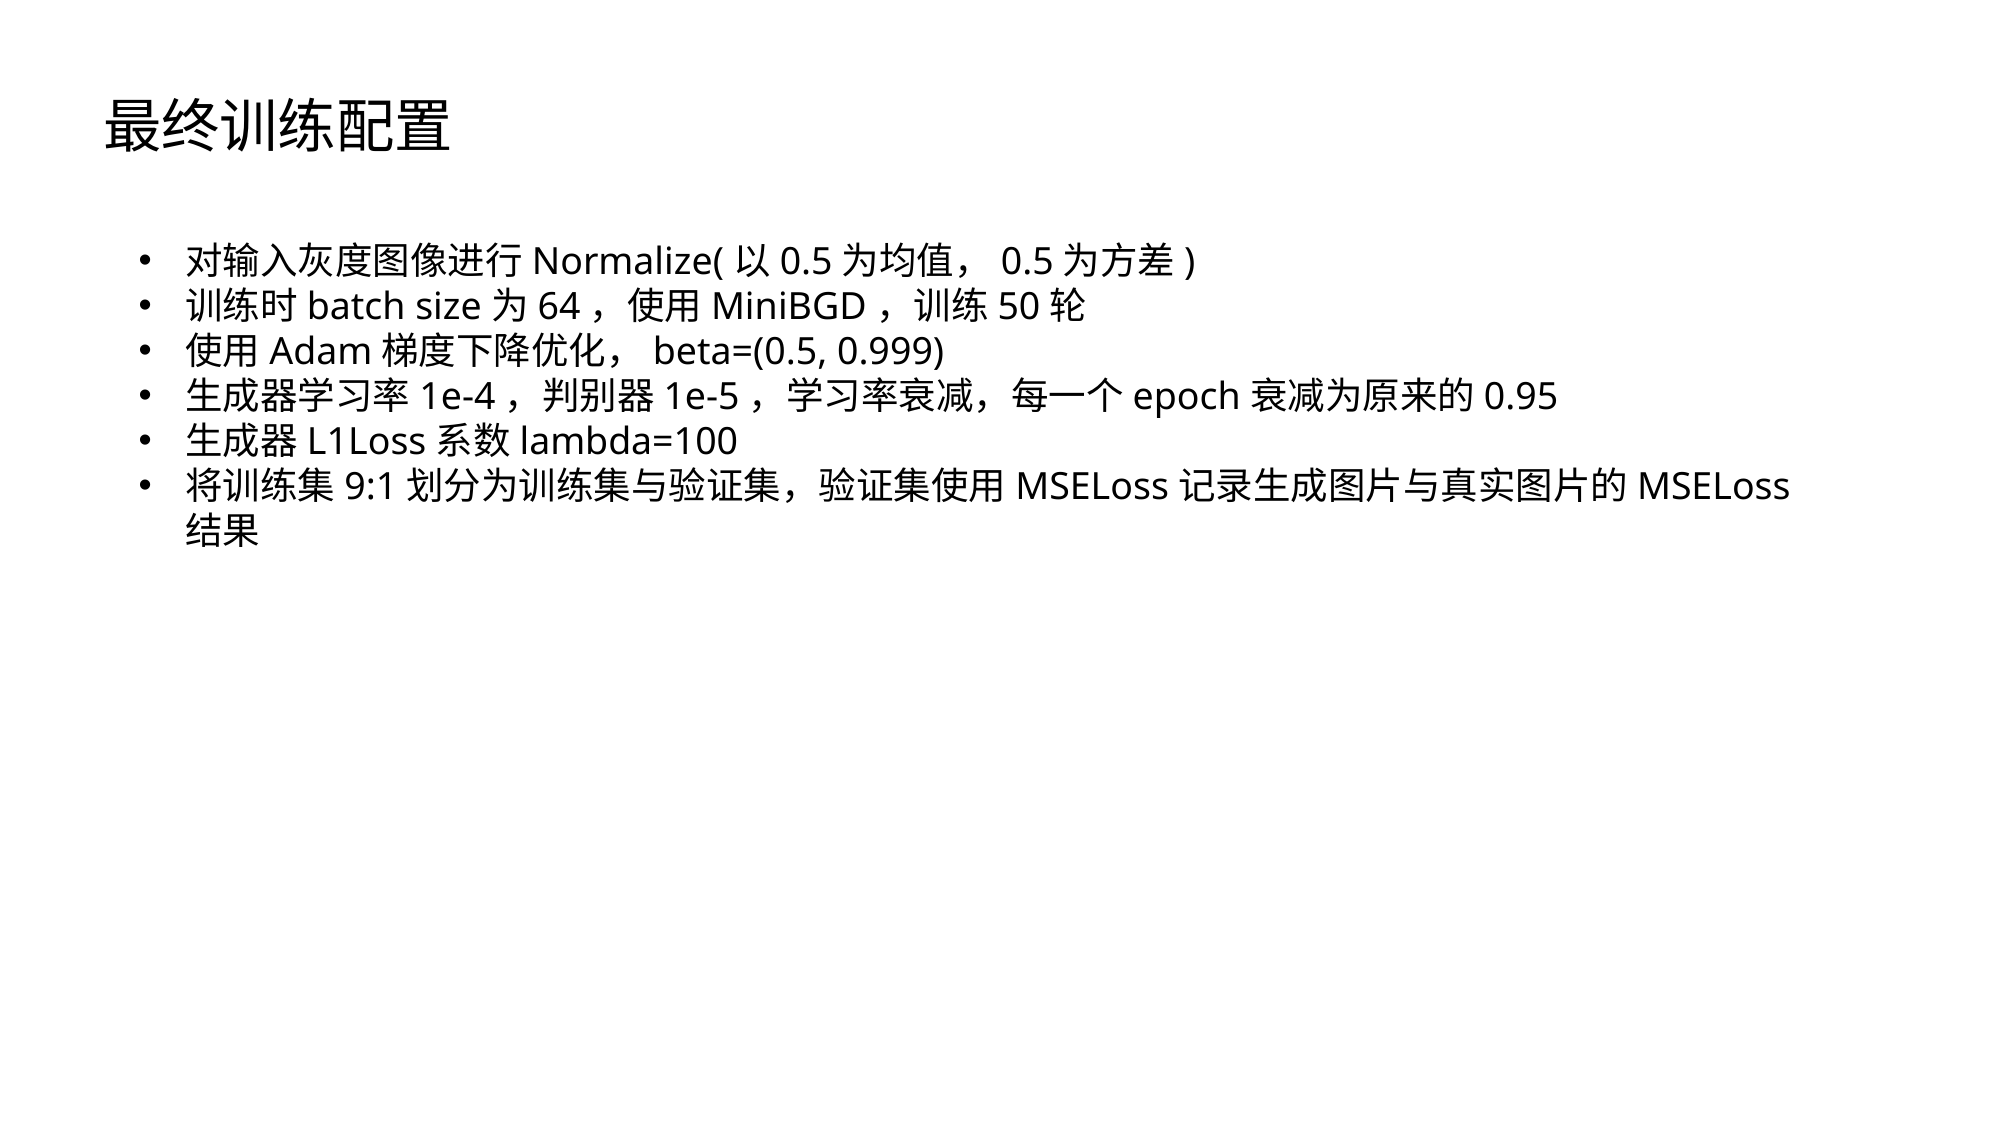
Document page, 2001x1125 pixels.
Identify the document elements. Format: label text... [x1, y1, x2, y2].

text_box 对输入灰度图像进行Normalize(以0.5为均值，0.5为方差) 训练时batch size为64，使用MiniBGD，训练50轮 使用Adam梯度下降优化，beta=(0.5, 0.999) 生成器学习率1e-4，判别器1e-5，学习率衰减，每一个epoch衰减为原来的0.95 生成器L1Loss系数lambda=100 将训练集9:1划分为训练集与验证集，验证集使用MSELoss记录生成图片与真实图片的MSELoss结果 [123, 229, 1825, 560]
text_box 最终训练配置 [88, 81, 1171, 167]
